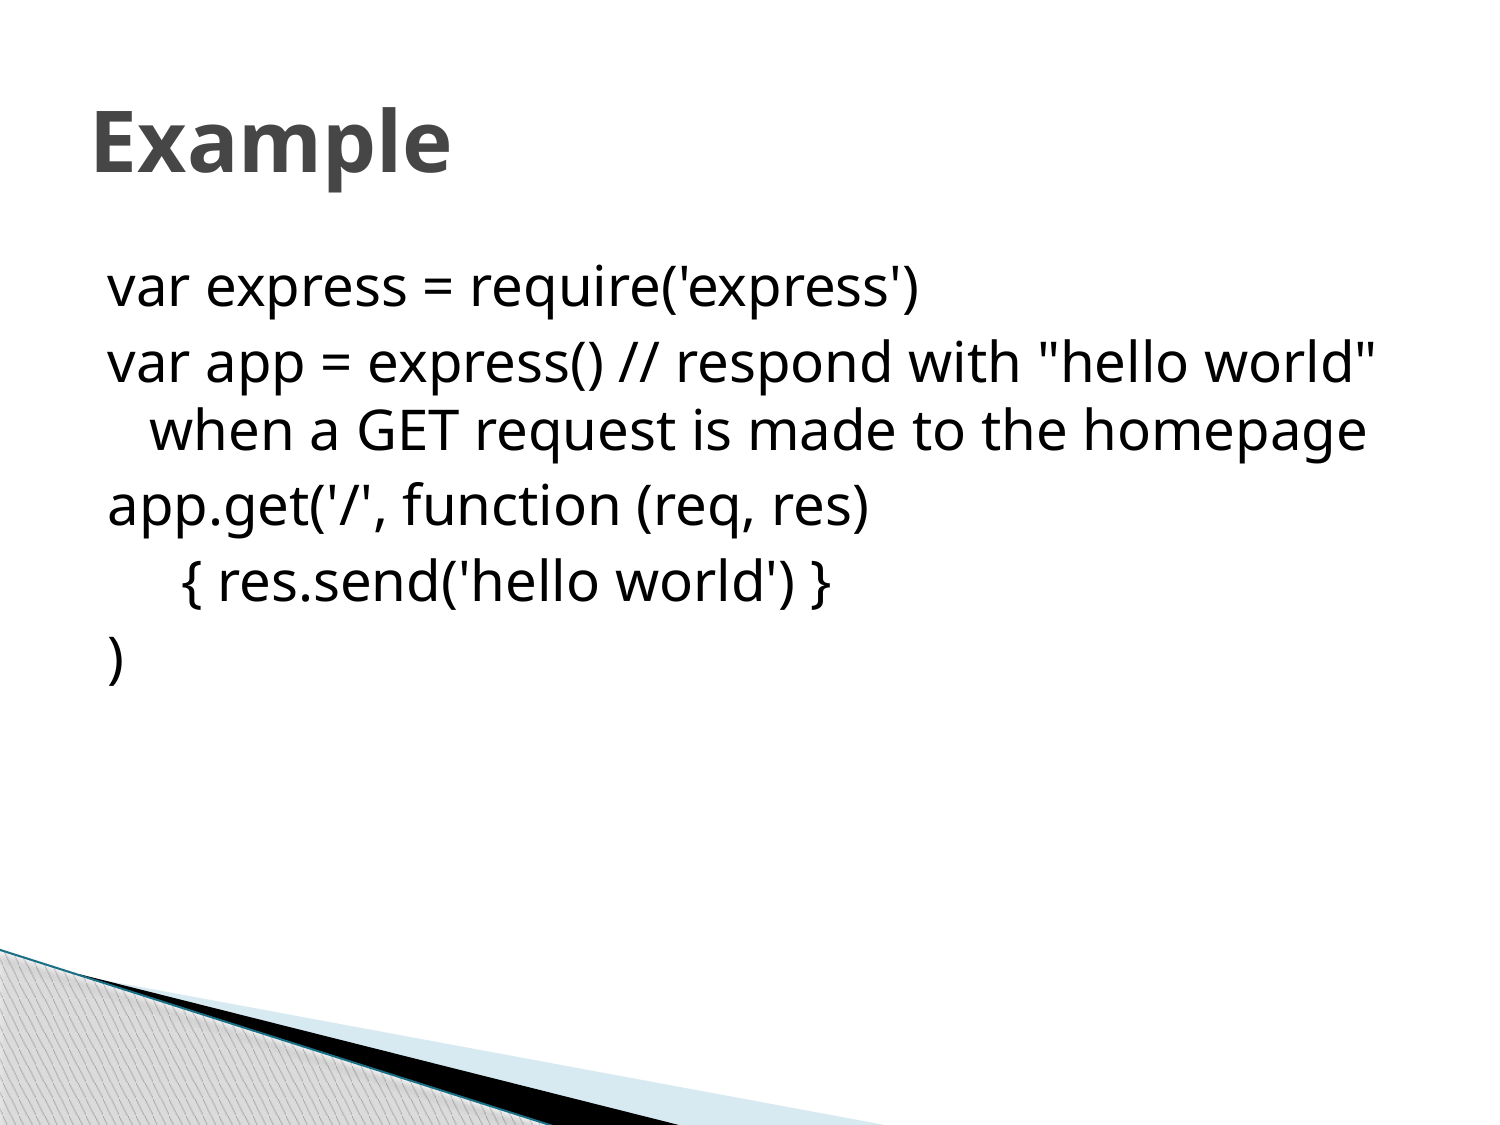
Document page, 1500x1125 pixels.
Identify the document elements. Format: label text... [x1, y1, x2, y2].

list var express = require('express') var app = express() // respond with "hello world" when a GET request is made to the homepage app.get('/', function (req, res) { res.send('hello world') } ) [75, 243, 1425, 986]
title Example [75, 45, 1425, 233]
